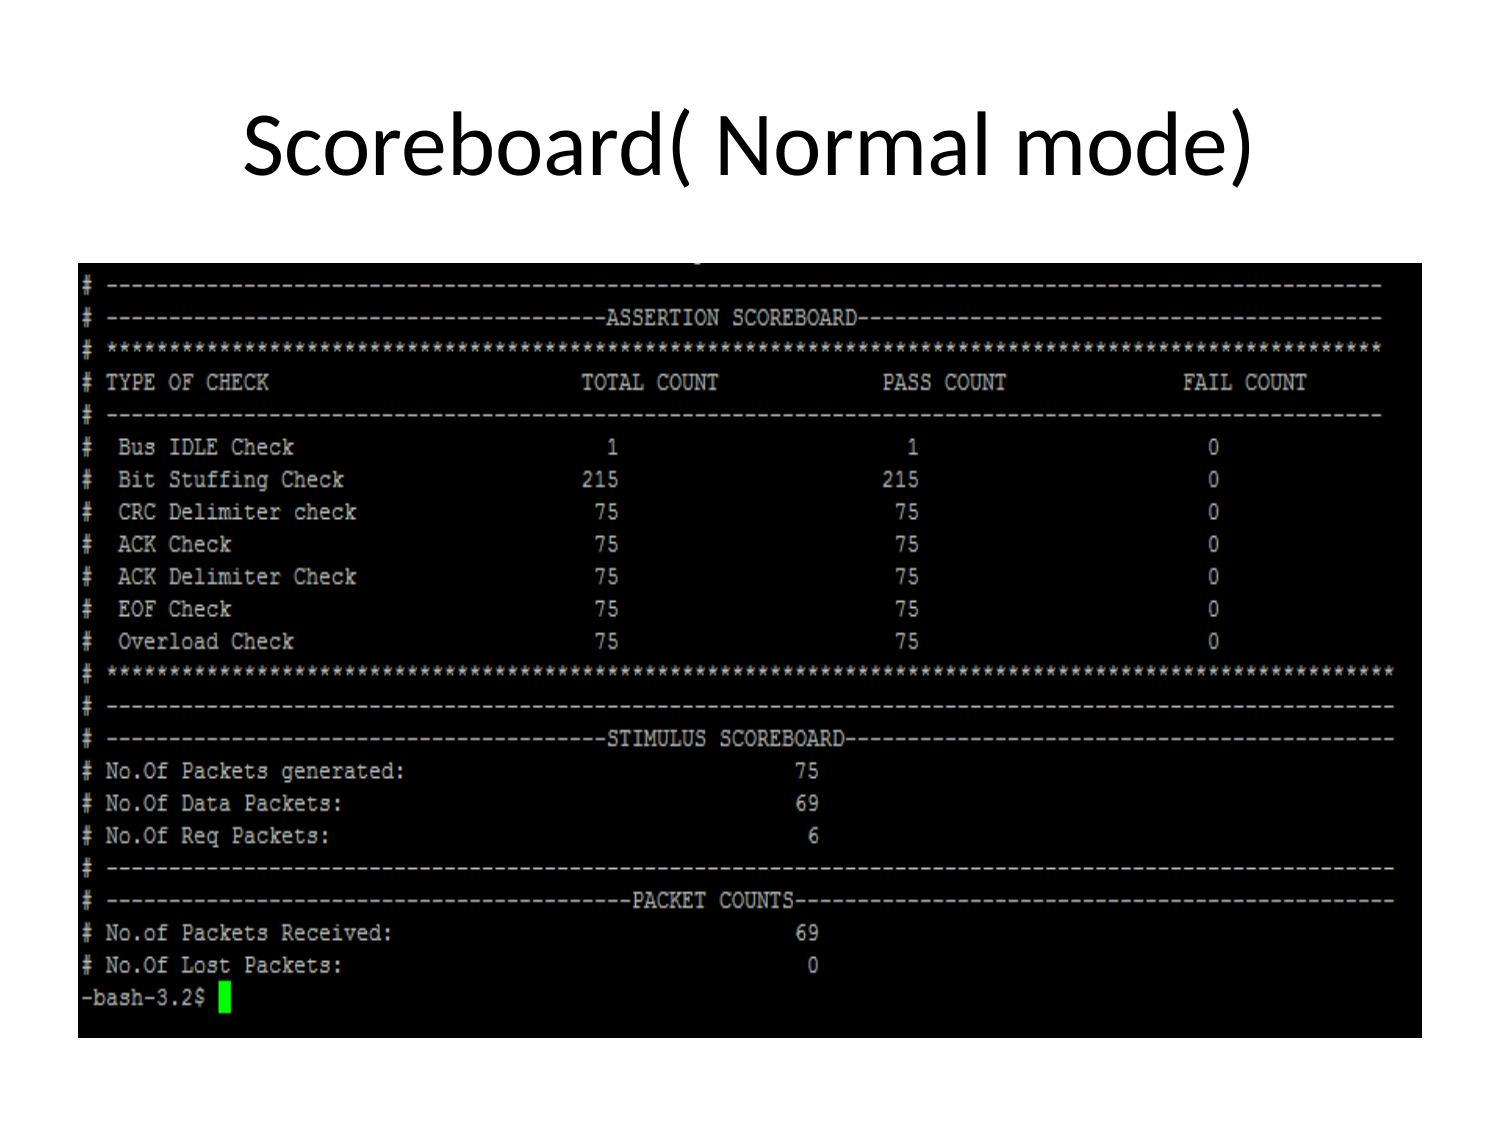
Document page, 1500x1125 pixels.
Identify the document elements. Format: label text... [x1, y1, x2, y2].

title Scoreboard( Normal mode) [75, 45, 1425, 233]
picture [78, 262, 1422, 1038]
